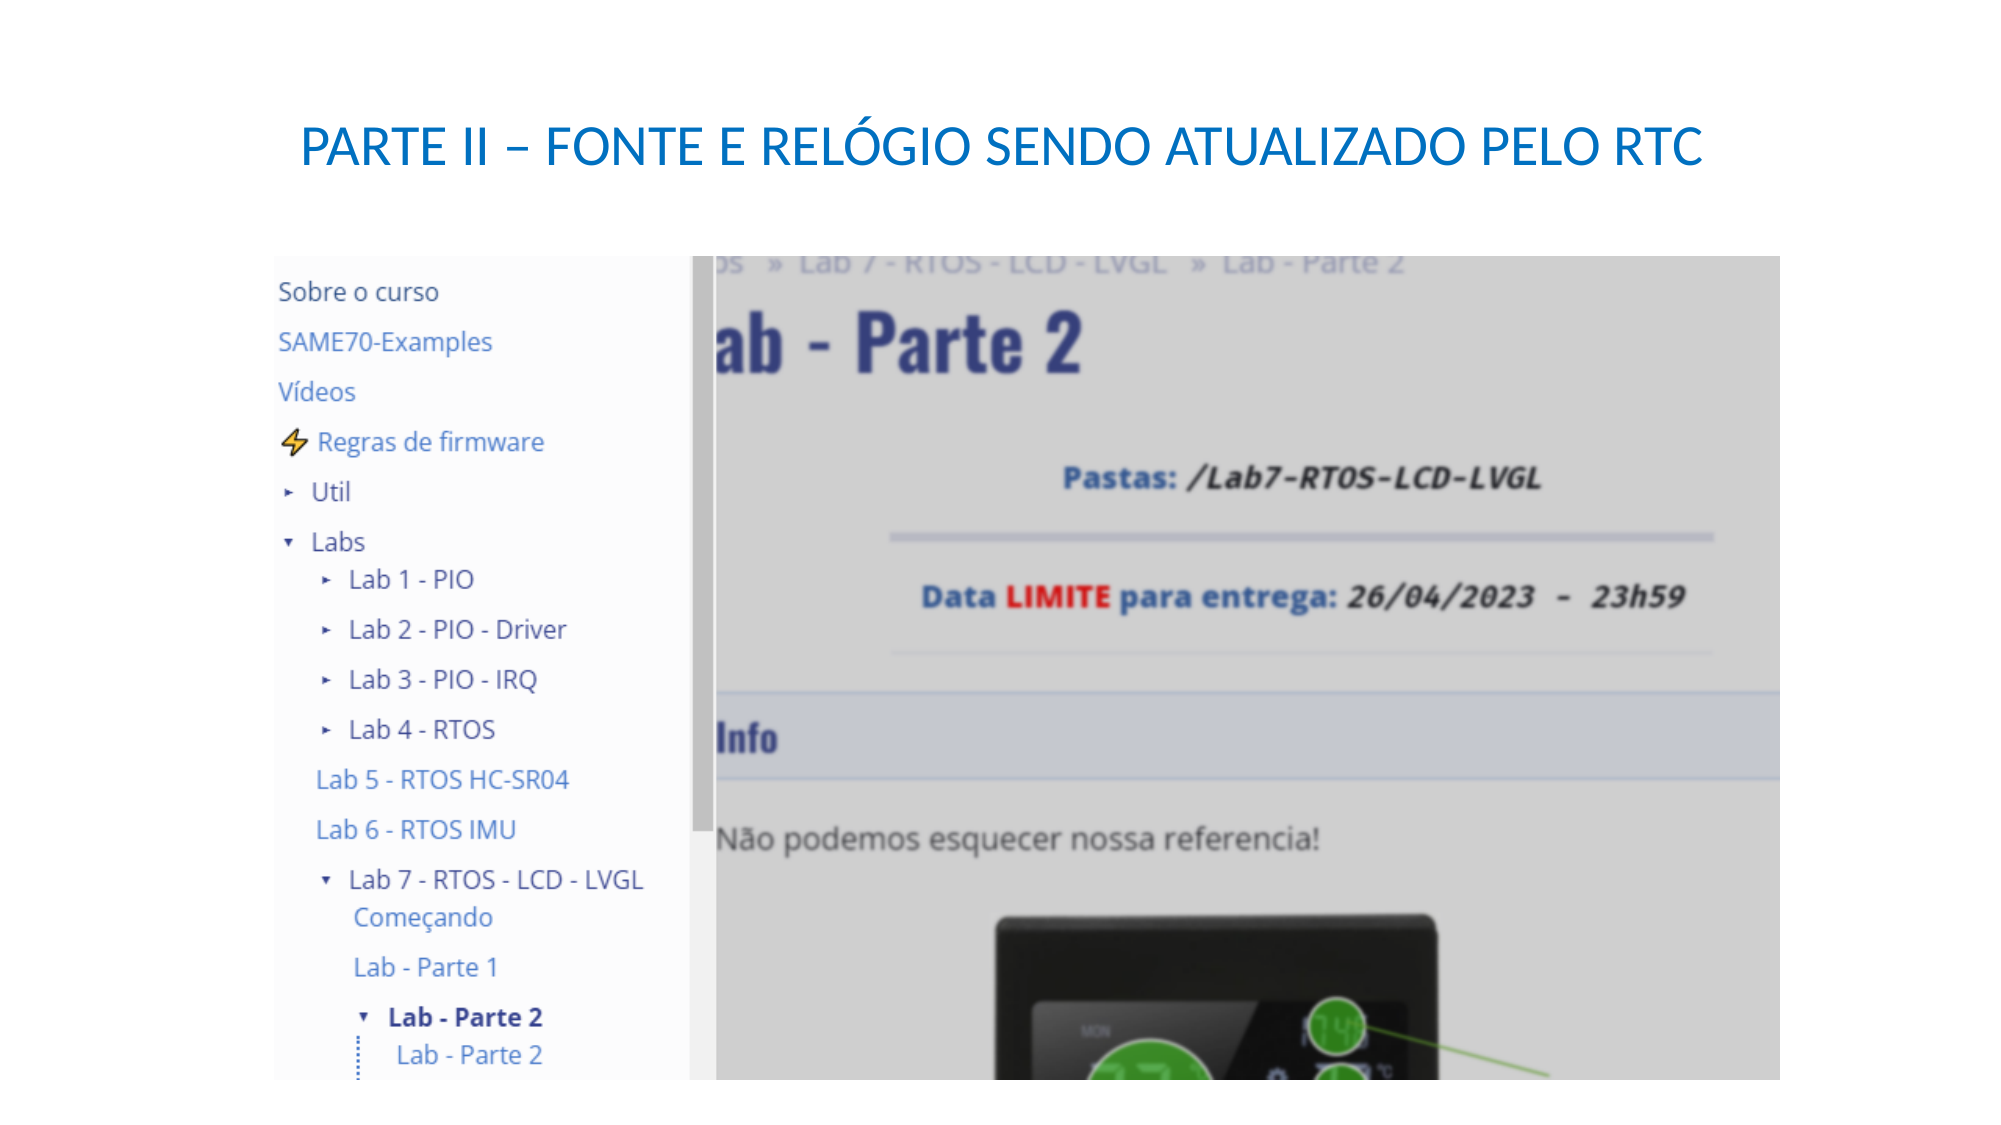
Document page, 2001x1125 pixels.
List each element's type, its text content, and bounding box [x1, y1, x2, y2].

picture [274, 256, 1780, 1081]
text_box PARTE II – FONTE E RELÓGIO SENDO ATUALIZADO PELO RTC [249, 99, 1755, 255]
